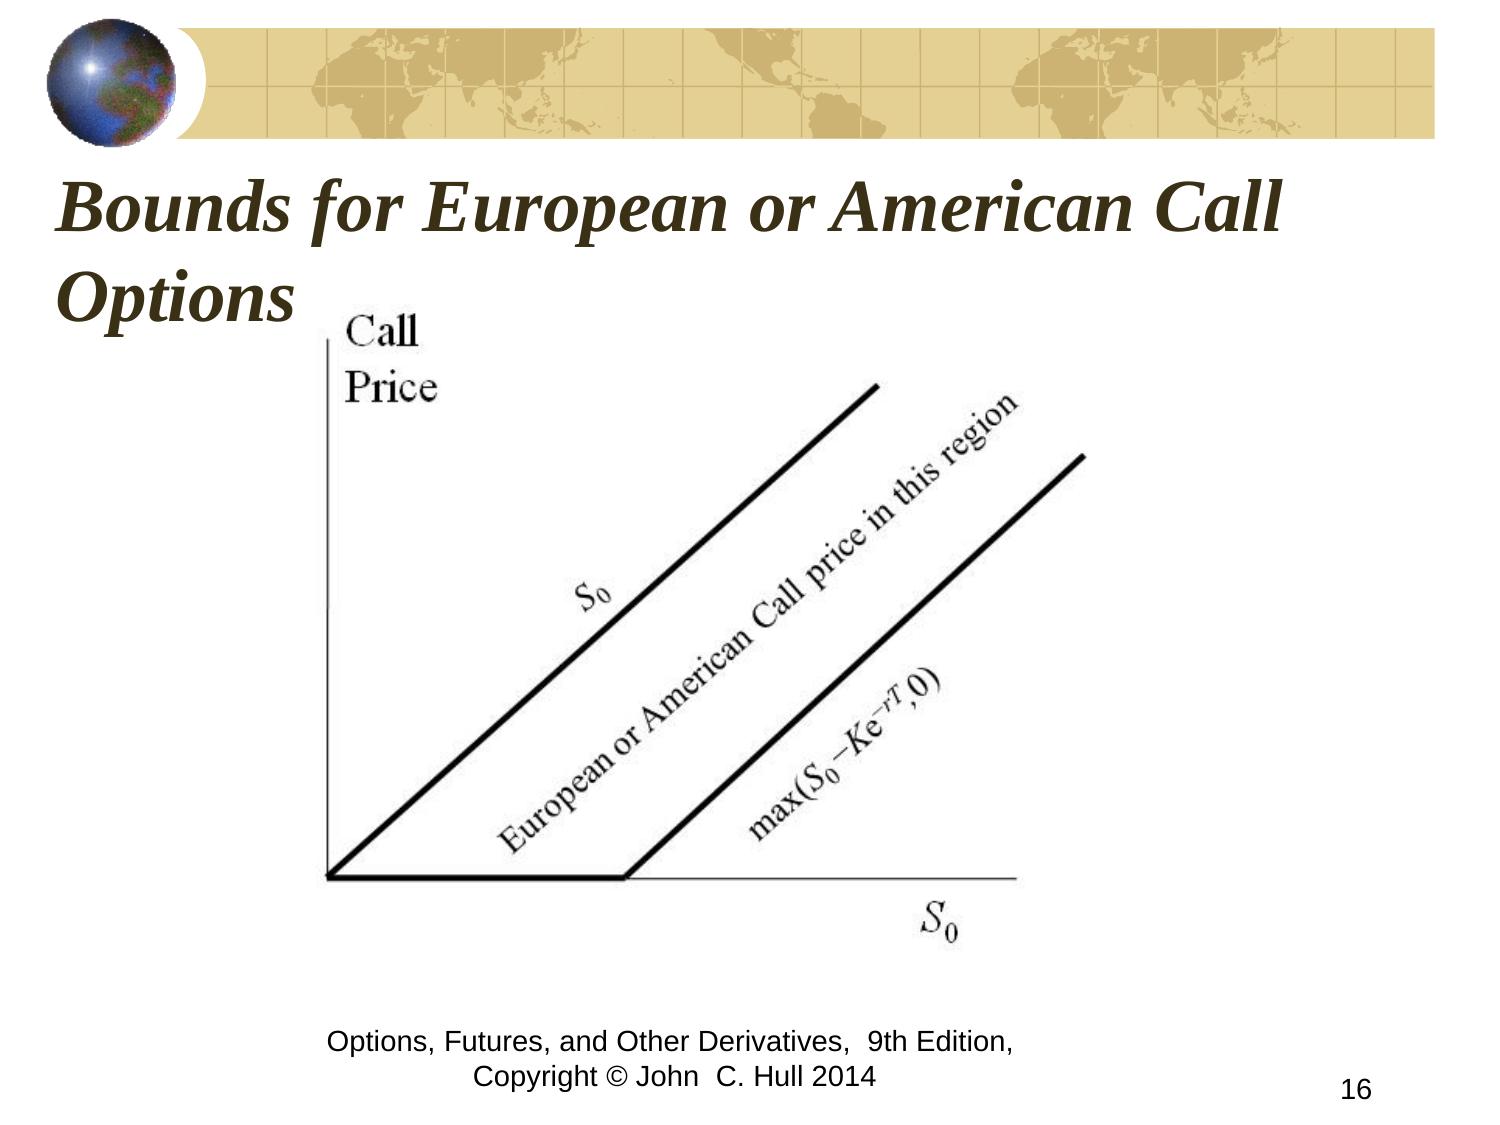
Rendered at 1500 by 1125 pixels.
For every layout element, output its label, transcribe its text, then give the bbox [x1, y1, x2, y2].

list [316, 266, 1219, 993]
picture [42, 14, 190, 151]
footer Options, Futures, and Other Derivatives, 9th Edition, Copyright © John C. Hull 2014 [262, 1024, 1088, 1101]
title Bounds for European or American Call Options (No Dividends) [40, 152, 1316, 341]
slide_number 16 [1074, 1037, 1388, 1113]
